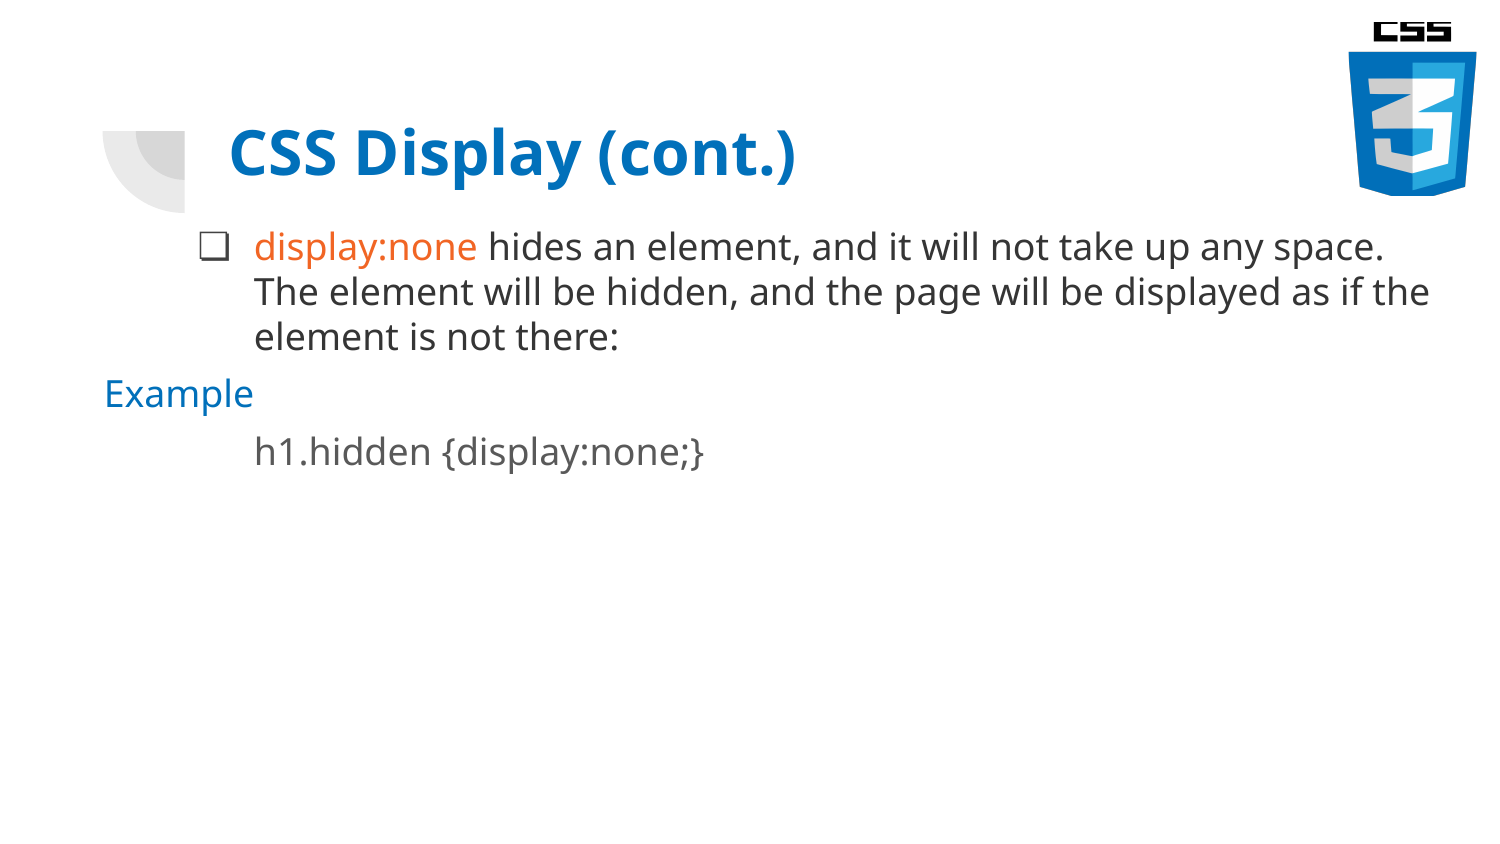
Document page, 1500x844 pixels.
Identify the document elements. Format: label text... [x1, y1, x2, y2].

picture [1348, 22, 1477, 196]
title CSS Display (cont.) [213, 98, 1500, 208]
title display:none hides an element, and it will not take up any space. The element will be hidden, and the page will be displayed as if the element is not there: Example h1.hidden {display:none;} [88, 207, 1464, 844]
